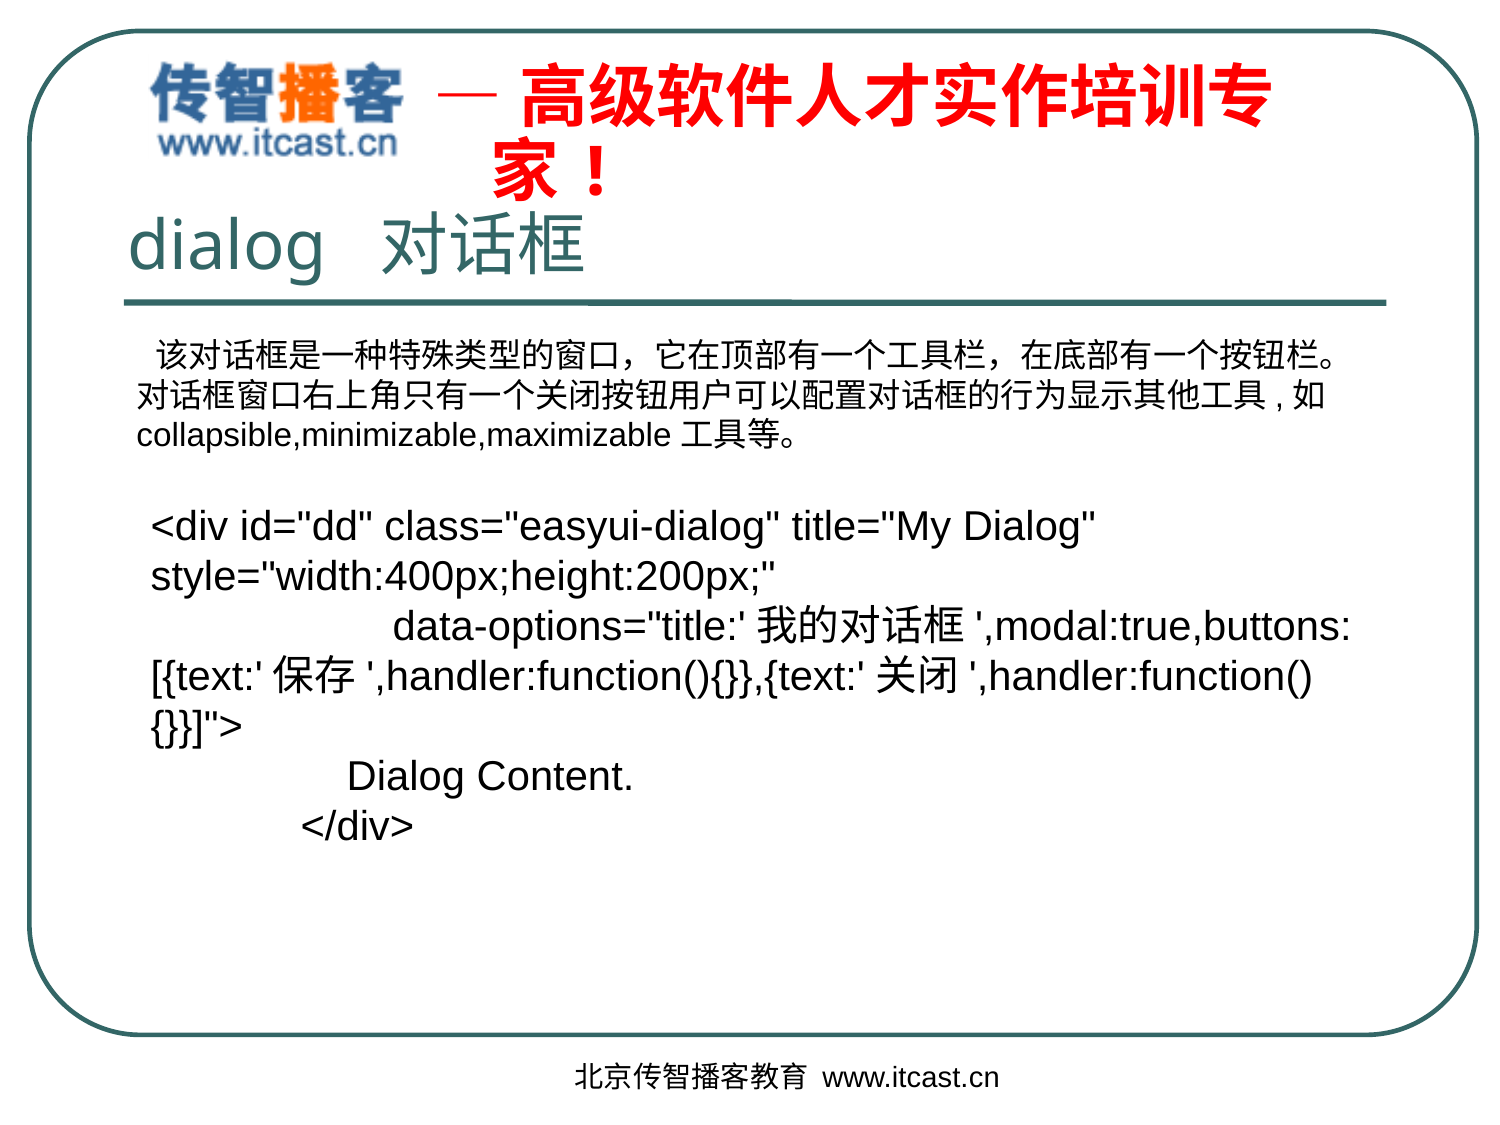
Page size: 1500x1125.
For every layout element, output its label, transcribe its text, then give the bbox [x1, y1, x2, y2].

list 该对话框是一种特殊类型的窗口，它在顶部有一个工具栏，在底部有一个按钮栏。对话框窗口右上角只有一个关闭按钮用户可以配置对话框的行为显示其他工具,如collapsible,minimizable,maximizable工具等。 [65, 326, 1388, 598]
title dialog 对话框 [112, 54, 1375, 291]
footer 北京传智播客教育 www.itcast.cn [549, 1050, 1025, 1125]
text_box <div id="dd" class="easyui-dialog" title="My Dialog" style="width:400px;height:200px;" data-options="title:'我的对话框',modal:true,buttons:[{text:'保存',handler:function(){}},{text:'关闭',handler:function(){}}]"> Dialog Content. </div> [135, 491, 1412, 857]
